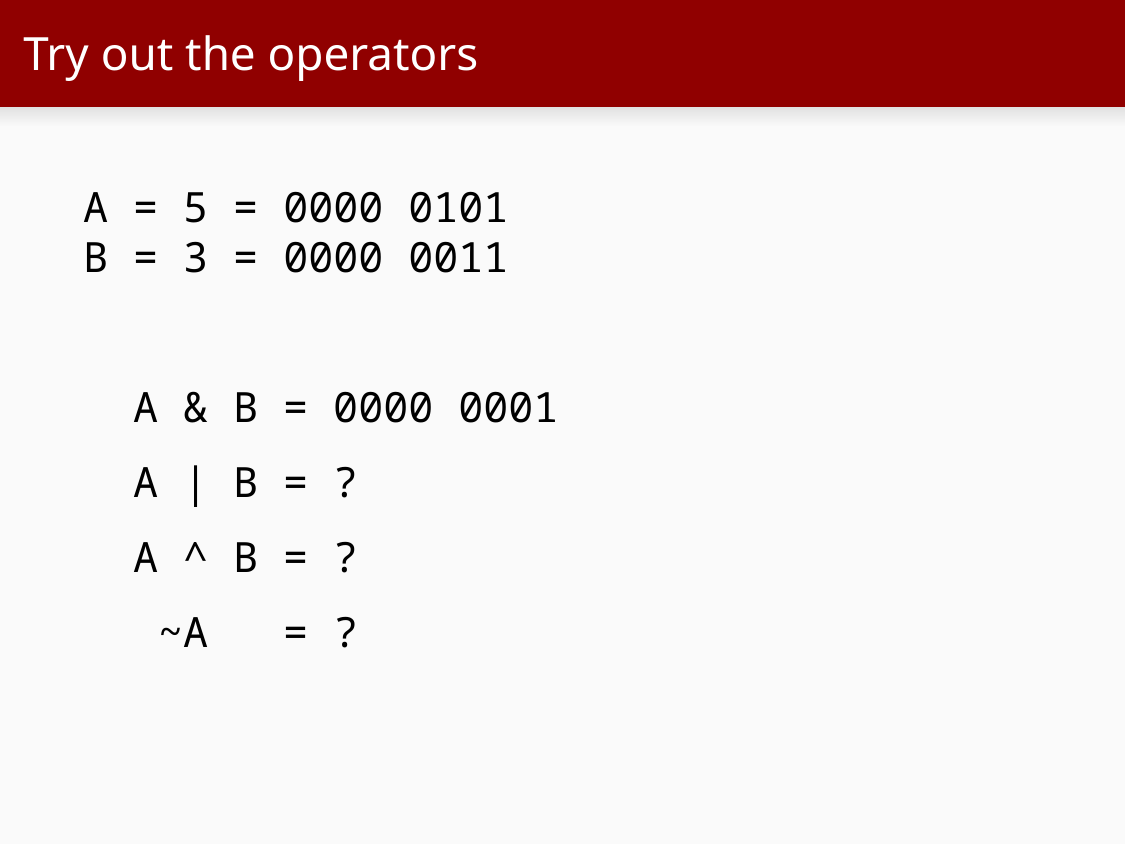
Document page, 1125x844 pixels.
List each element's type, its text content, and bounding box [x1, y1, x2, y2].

text_box A = 5 = 0000 0101 B = 3 = 0000 0011 A & B = 0000 0001 A | B = ? A ^ B = ? ~A = ? [68, 173, 631, 664]
title Try out the operators [12, 2, 1099, 102]
